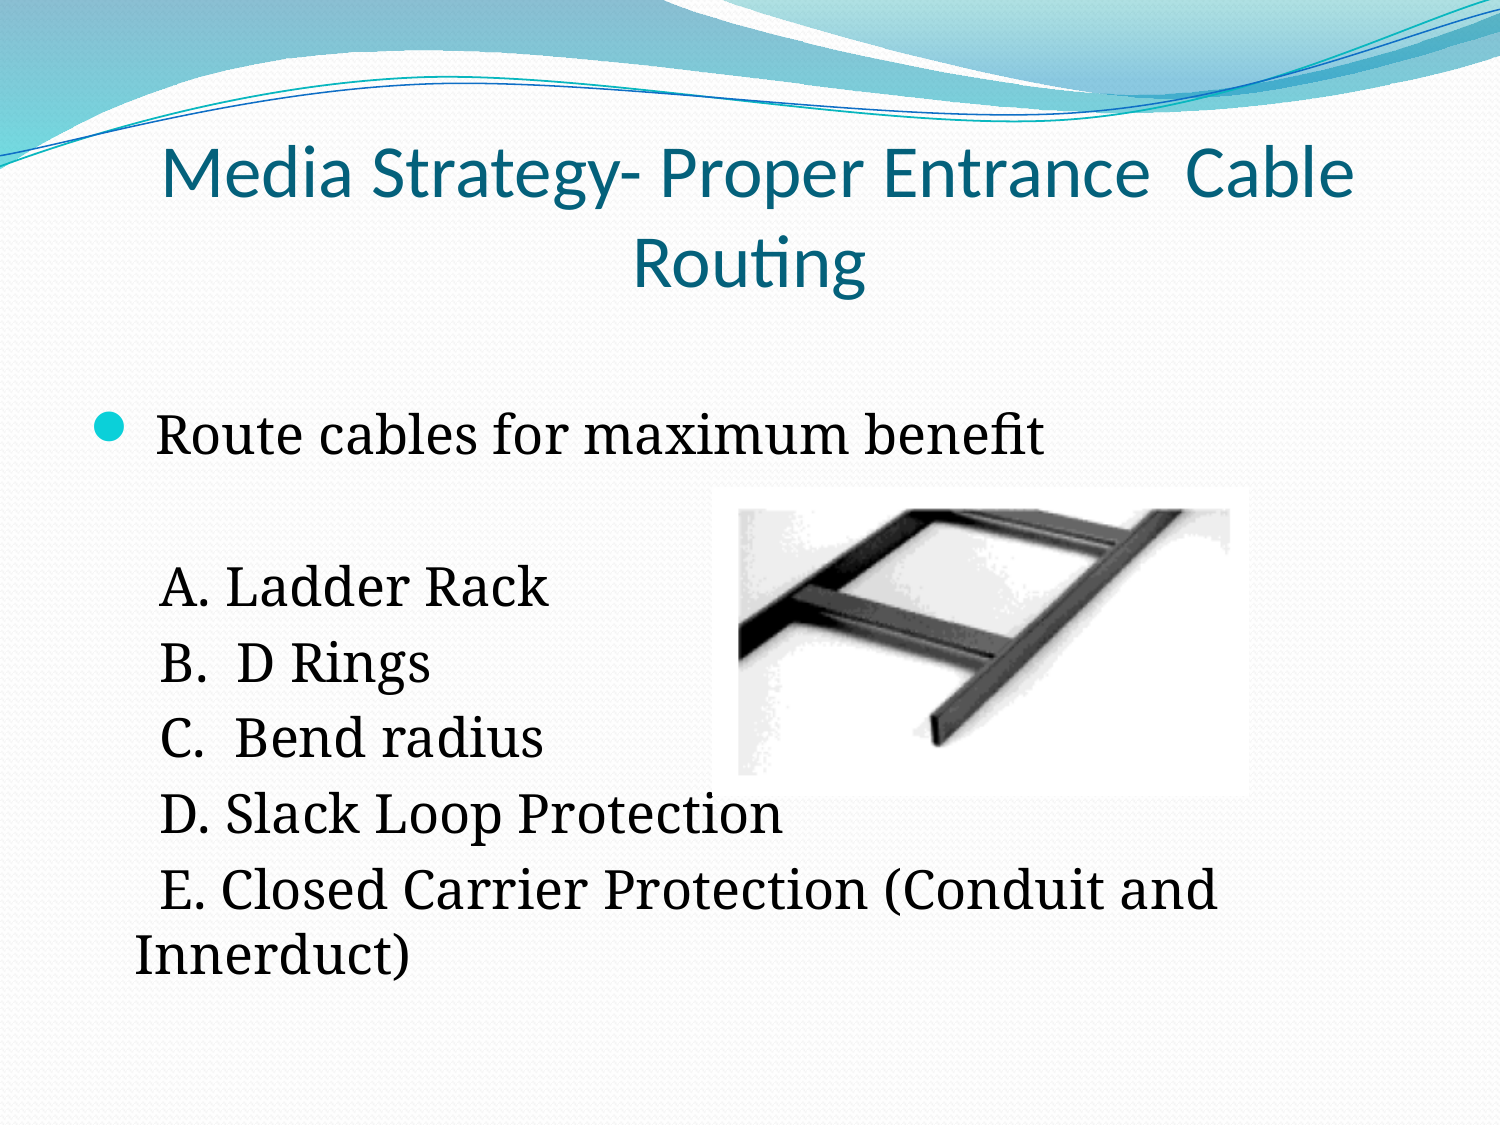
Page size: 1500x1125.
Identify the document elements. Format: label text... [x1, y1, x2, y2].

list Route cables for maximum benefit A. Ladder Rack B. D Rings C. Bend radius D. Slack Loop Protection E. Closed Carrier Protection (Conduit and Innerduct) [75, 317, 1425, 1038]
title Media Strategy- Proper Entrance Cable Routing [75, 115, 1425, 303]
picture [712, 487, 1249, 796]
